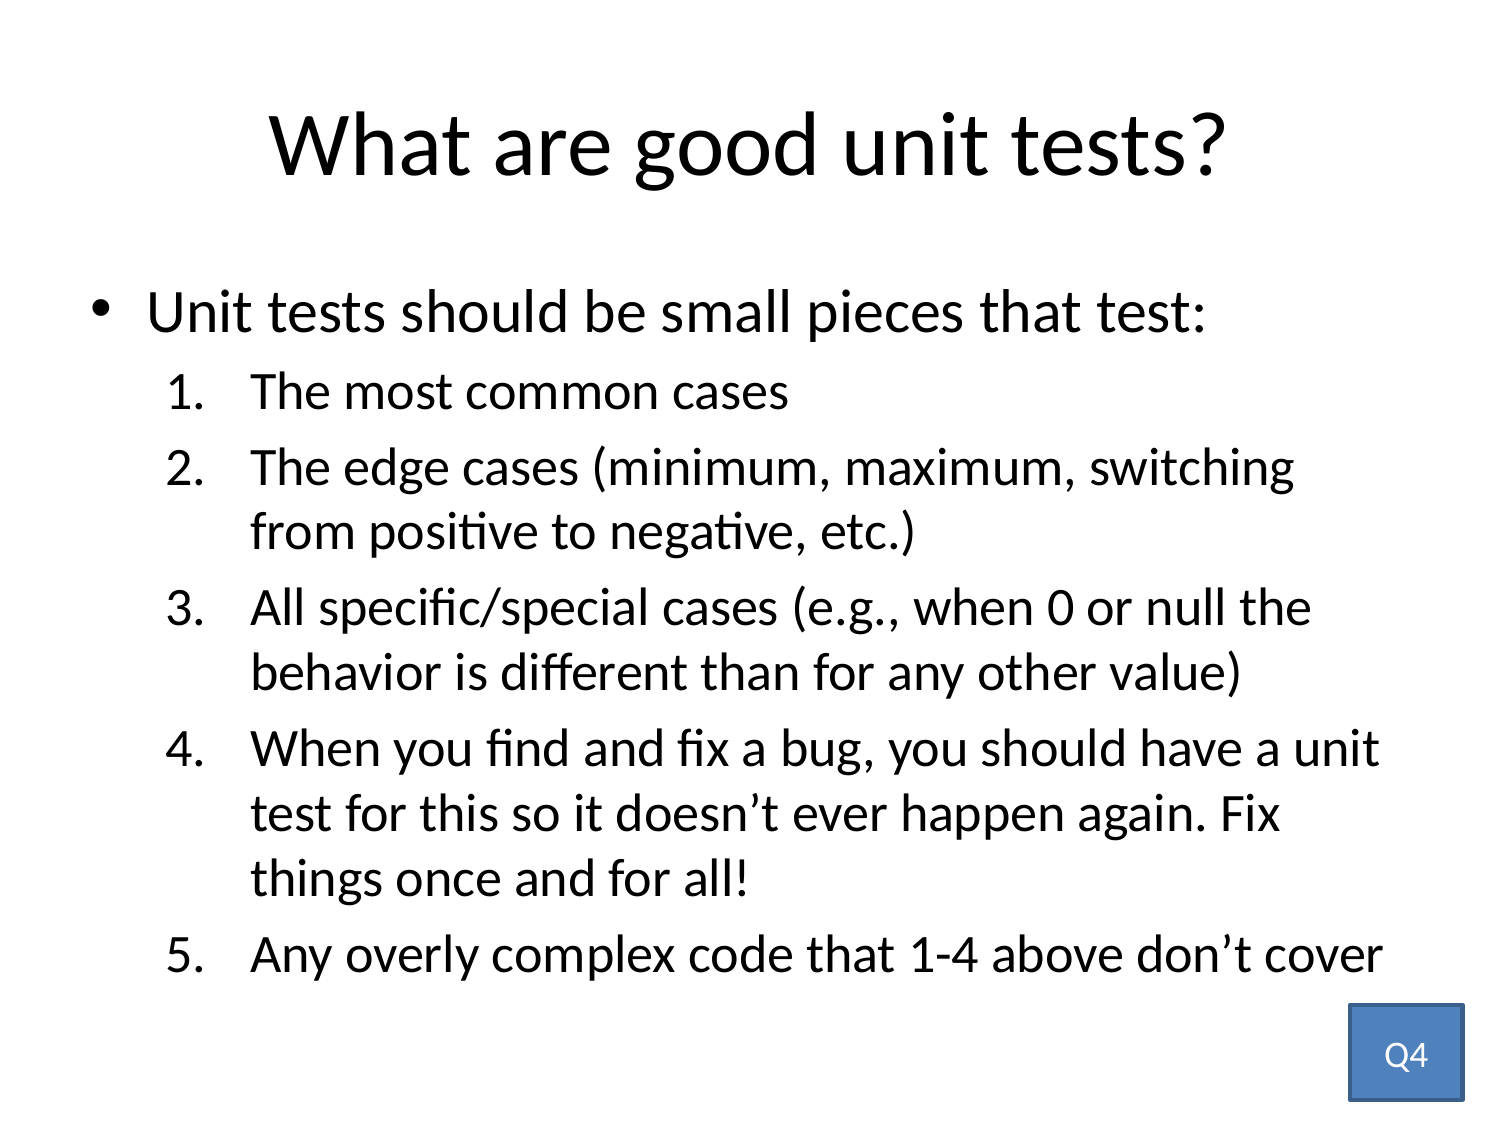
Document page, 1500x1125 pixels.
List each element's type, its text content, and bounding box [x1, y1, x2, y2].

text_box Q4 [1348, 1003, 1465, 1102]
list Unit tests should be small pieces that test: The most common cases The edge cases (minimum, maximum, switching from positive to negative, etc.) All specific/special cases (e.g., when 0 or null the behavior is different than for any other value) When you find and fix a bug, you should have a unit test for this so it doesn’t ever happen again. Fix things once and for all! Any overly complex code that 1-4 above don’t cover [75, 262, 1425, 1005]
title What are good unit tests? [75, 45, 1425, 233]
